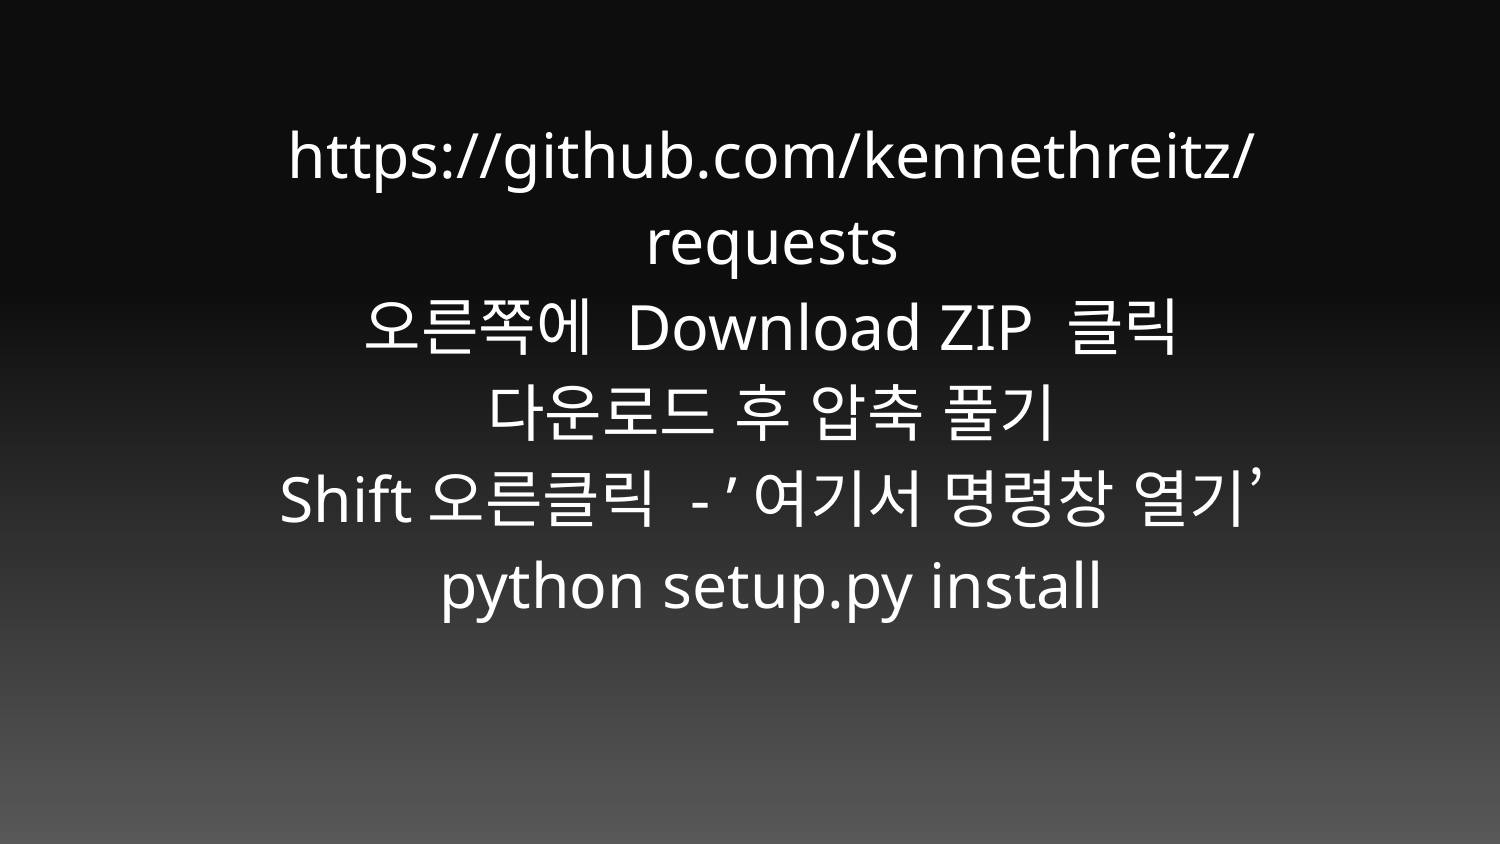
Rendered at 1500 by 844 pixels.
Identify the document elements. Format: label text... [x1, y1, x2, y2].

text_box https://github.com/kennethreitz/requests 오른쪽에 Download ZIP 클릭 다운로드 후 압축 풀기 Shift오른클릭 - ’여기서 명령창 열기’ python setup.py install [190, 89, 1355, 495]
